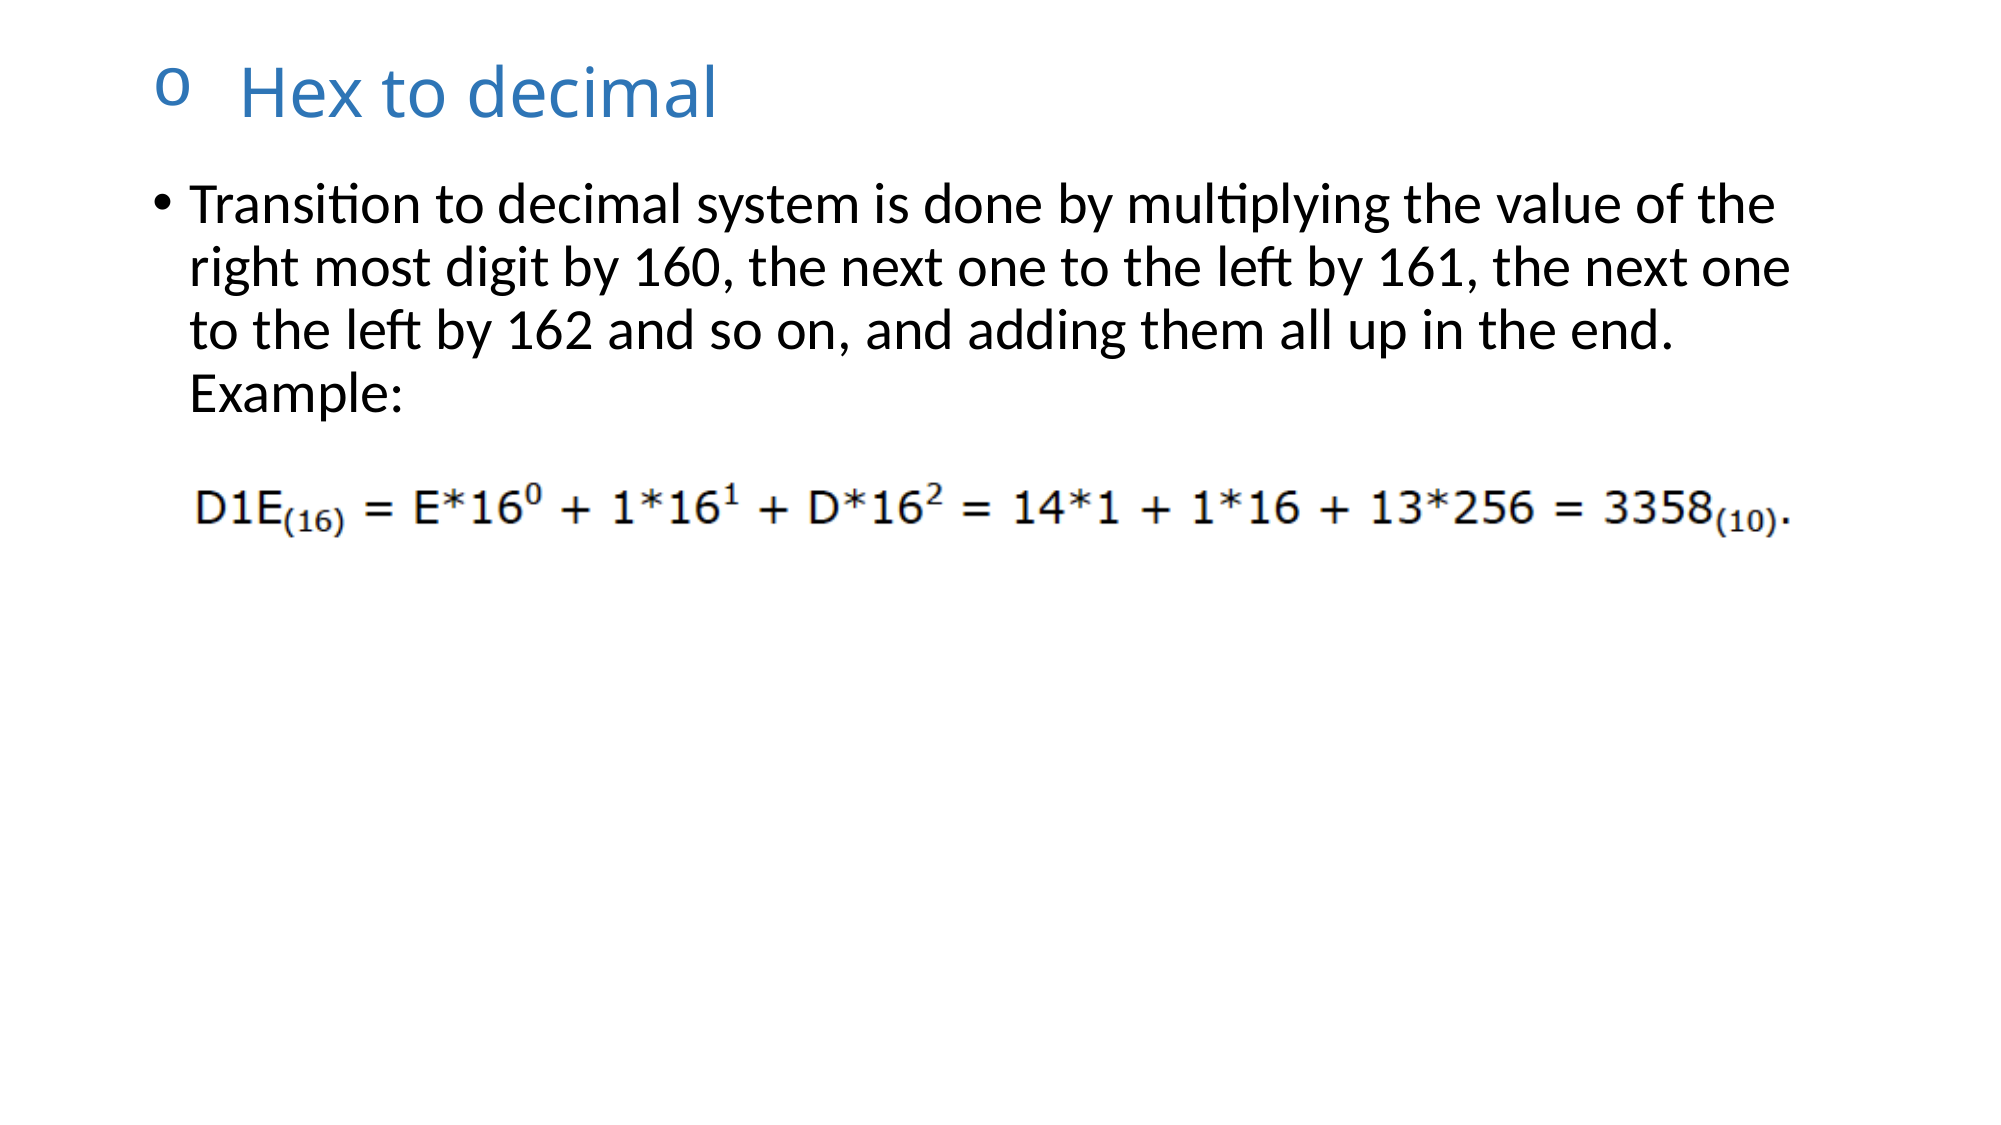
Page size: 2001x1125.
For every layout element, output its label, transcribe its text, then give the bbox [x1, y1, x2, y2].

picture [0, 458, 1832, 582]
title Hex to decimal [137, 41, 1863, 143]
list Transition to decimal system is done by multiplying the value of the right most digit by 160, the next one to the left by 161, the next one to the left by 162 and so on, and adding them all up in the end. Example: [137, 165, 1863, 1014]
